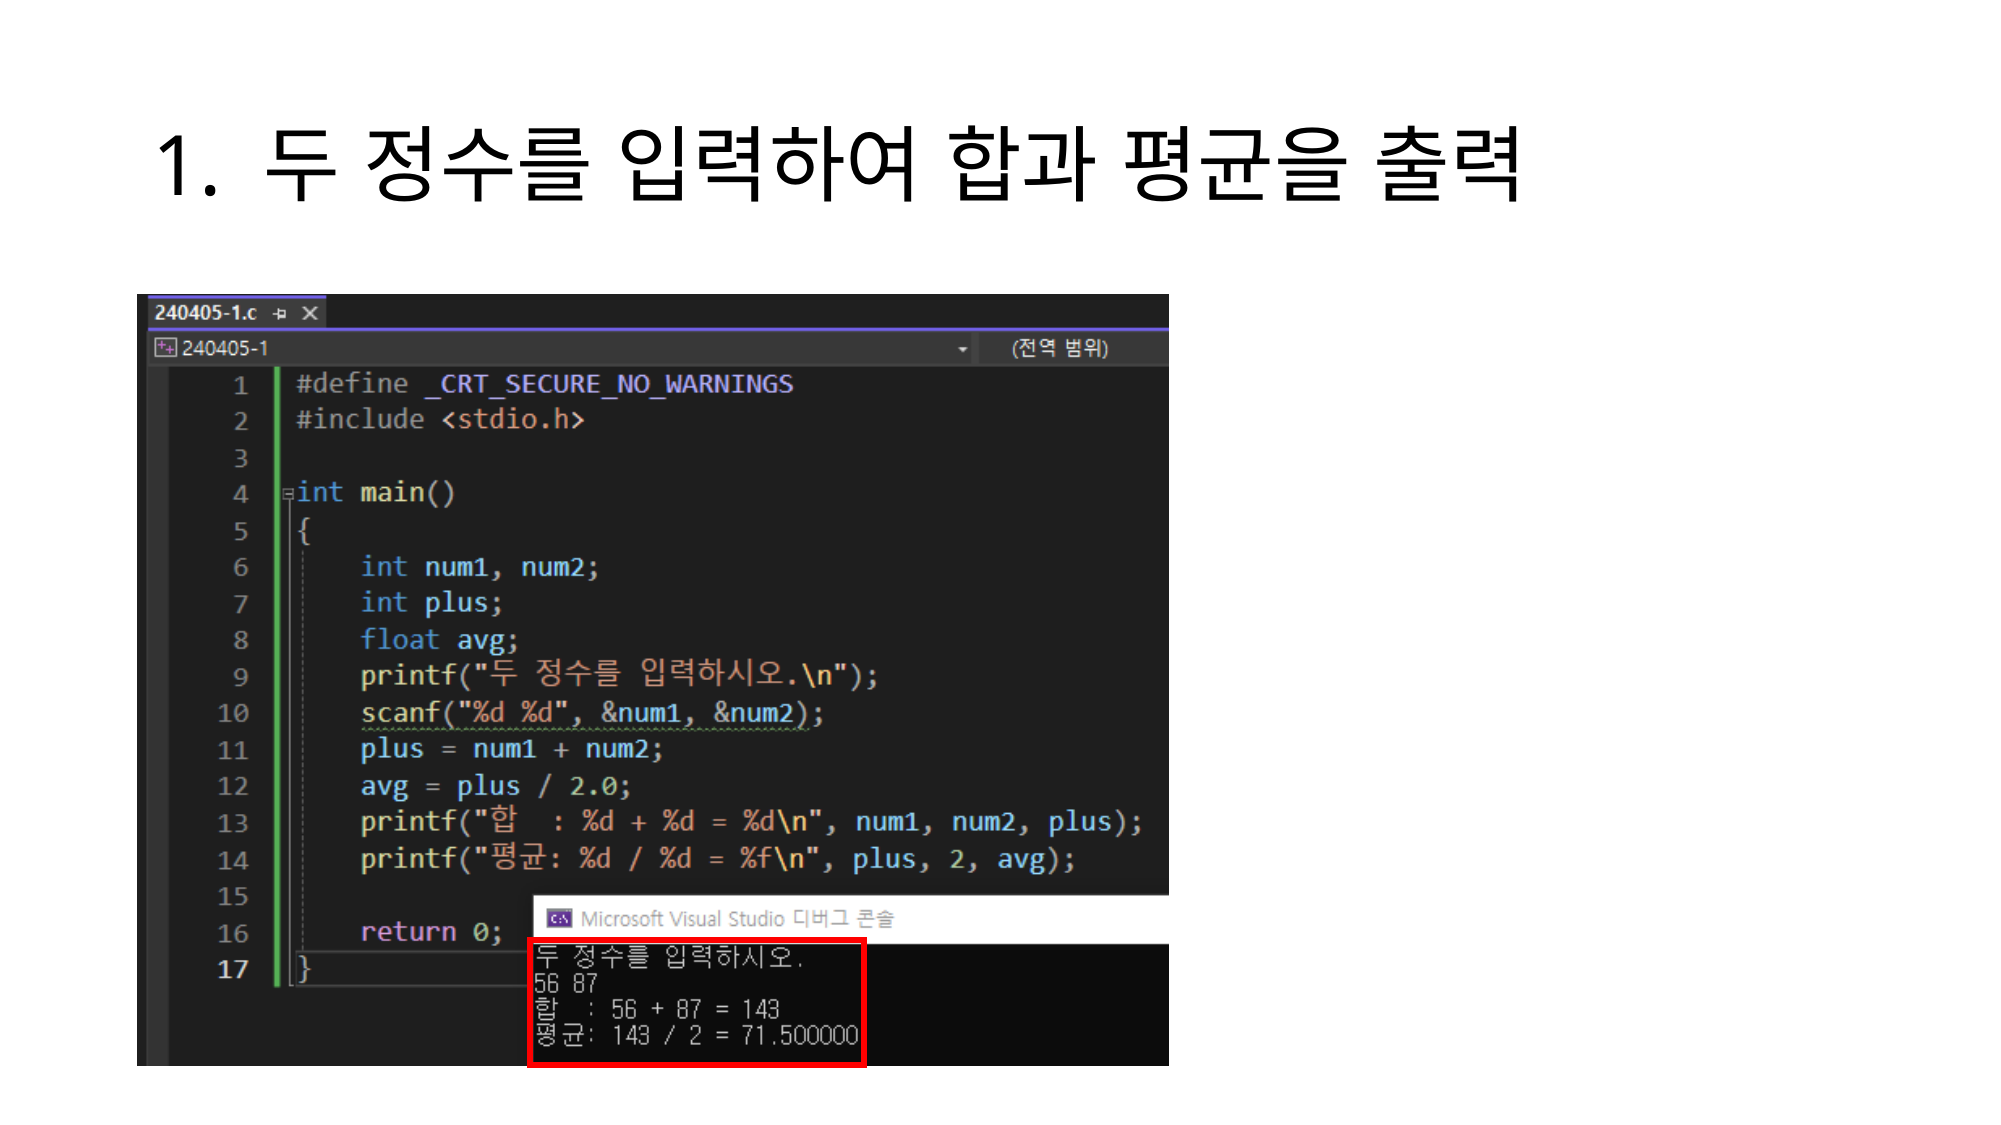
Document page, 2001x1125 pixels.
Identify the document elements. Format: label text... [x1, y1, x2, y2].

title 1. 두 정수를 입력하여 합과 평균을 출력 [137, 59, 1863, 278]
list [137, 294, 1169, 1066]
